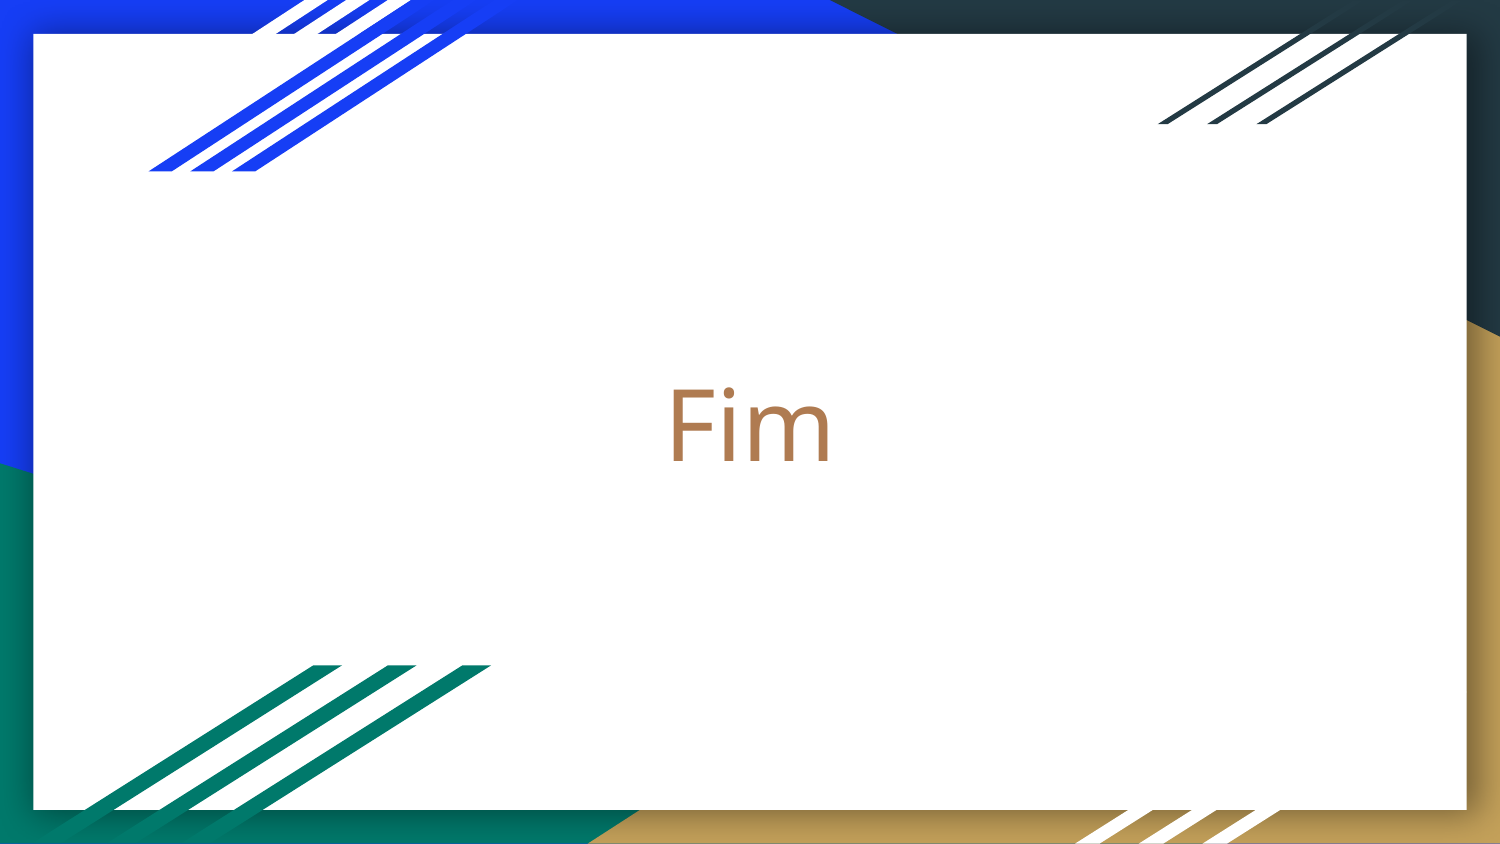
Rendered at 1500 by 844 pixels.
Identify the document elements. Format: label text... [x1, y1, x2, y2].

title Fim [310, 303, 1190, 541]
